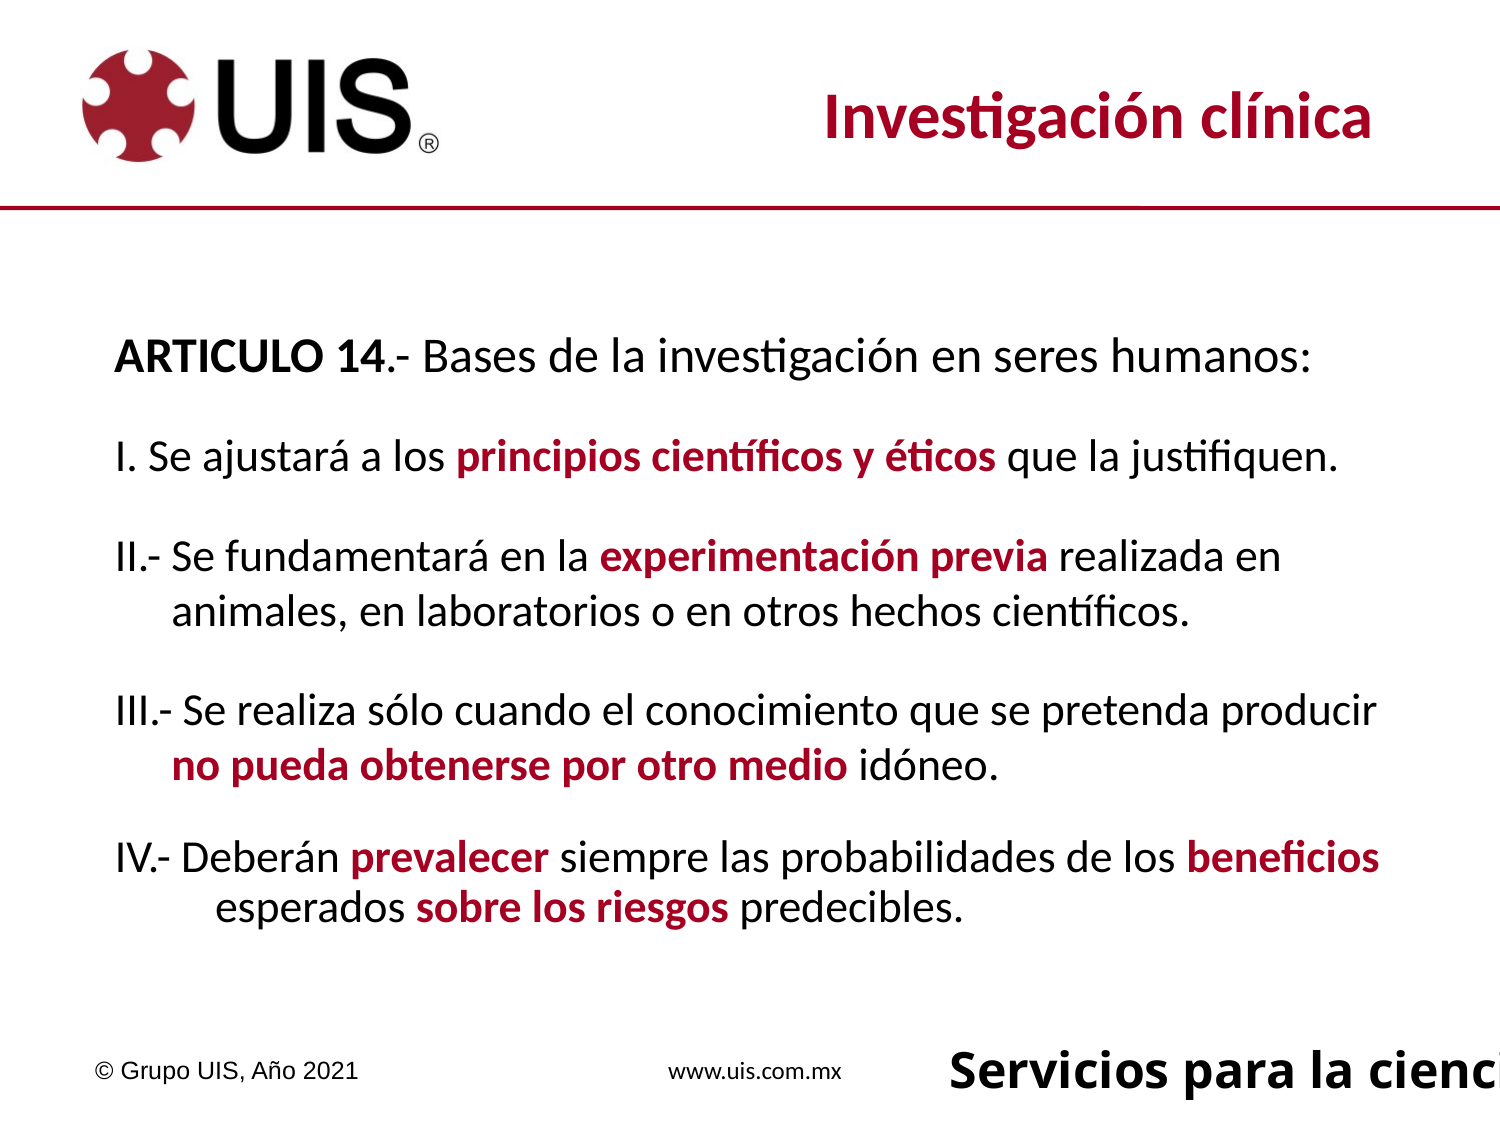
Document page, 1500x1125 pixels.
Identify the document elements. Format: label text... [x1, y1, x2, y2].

picture [79, 46, 443, 166]
text_box ARTICULO 14.- Bases de la investigación en seres humanos: I. Se ajustará a los principios científicos y éticos que la justifiquen. II.- Se fundamentará en la experimentación previa realizada en animales, en laboratorios o en otros hechos científicos. III.- Se realiza sólo cuando el conocimiento que se pretenda producir no pueda obtenerse por otro medio idóneo. IV.- Deberán prevalecer siempre las probabilidades de los beneficios esperados sobre los riesgos predecibles. [99, 314, 1450, 976]
